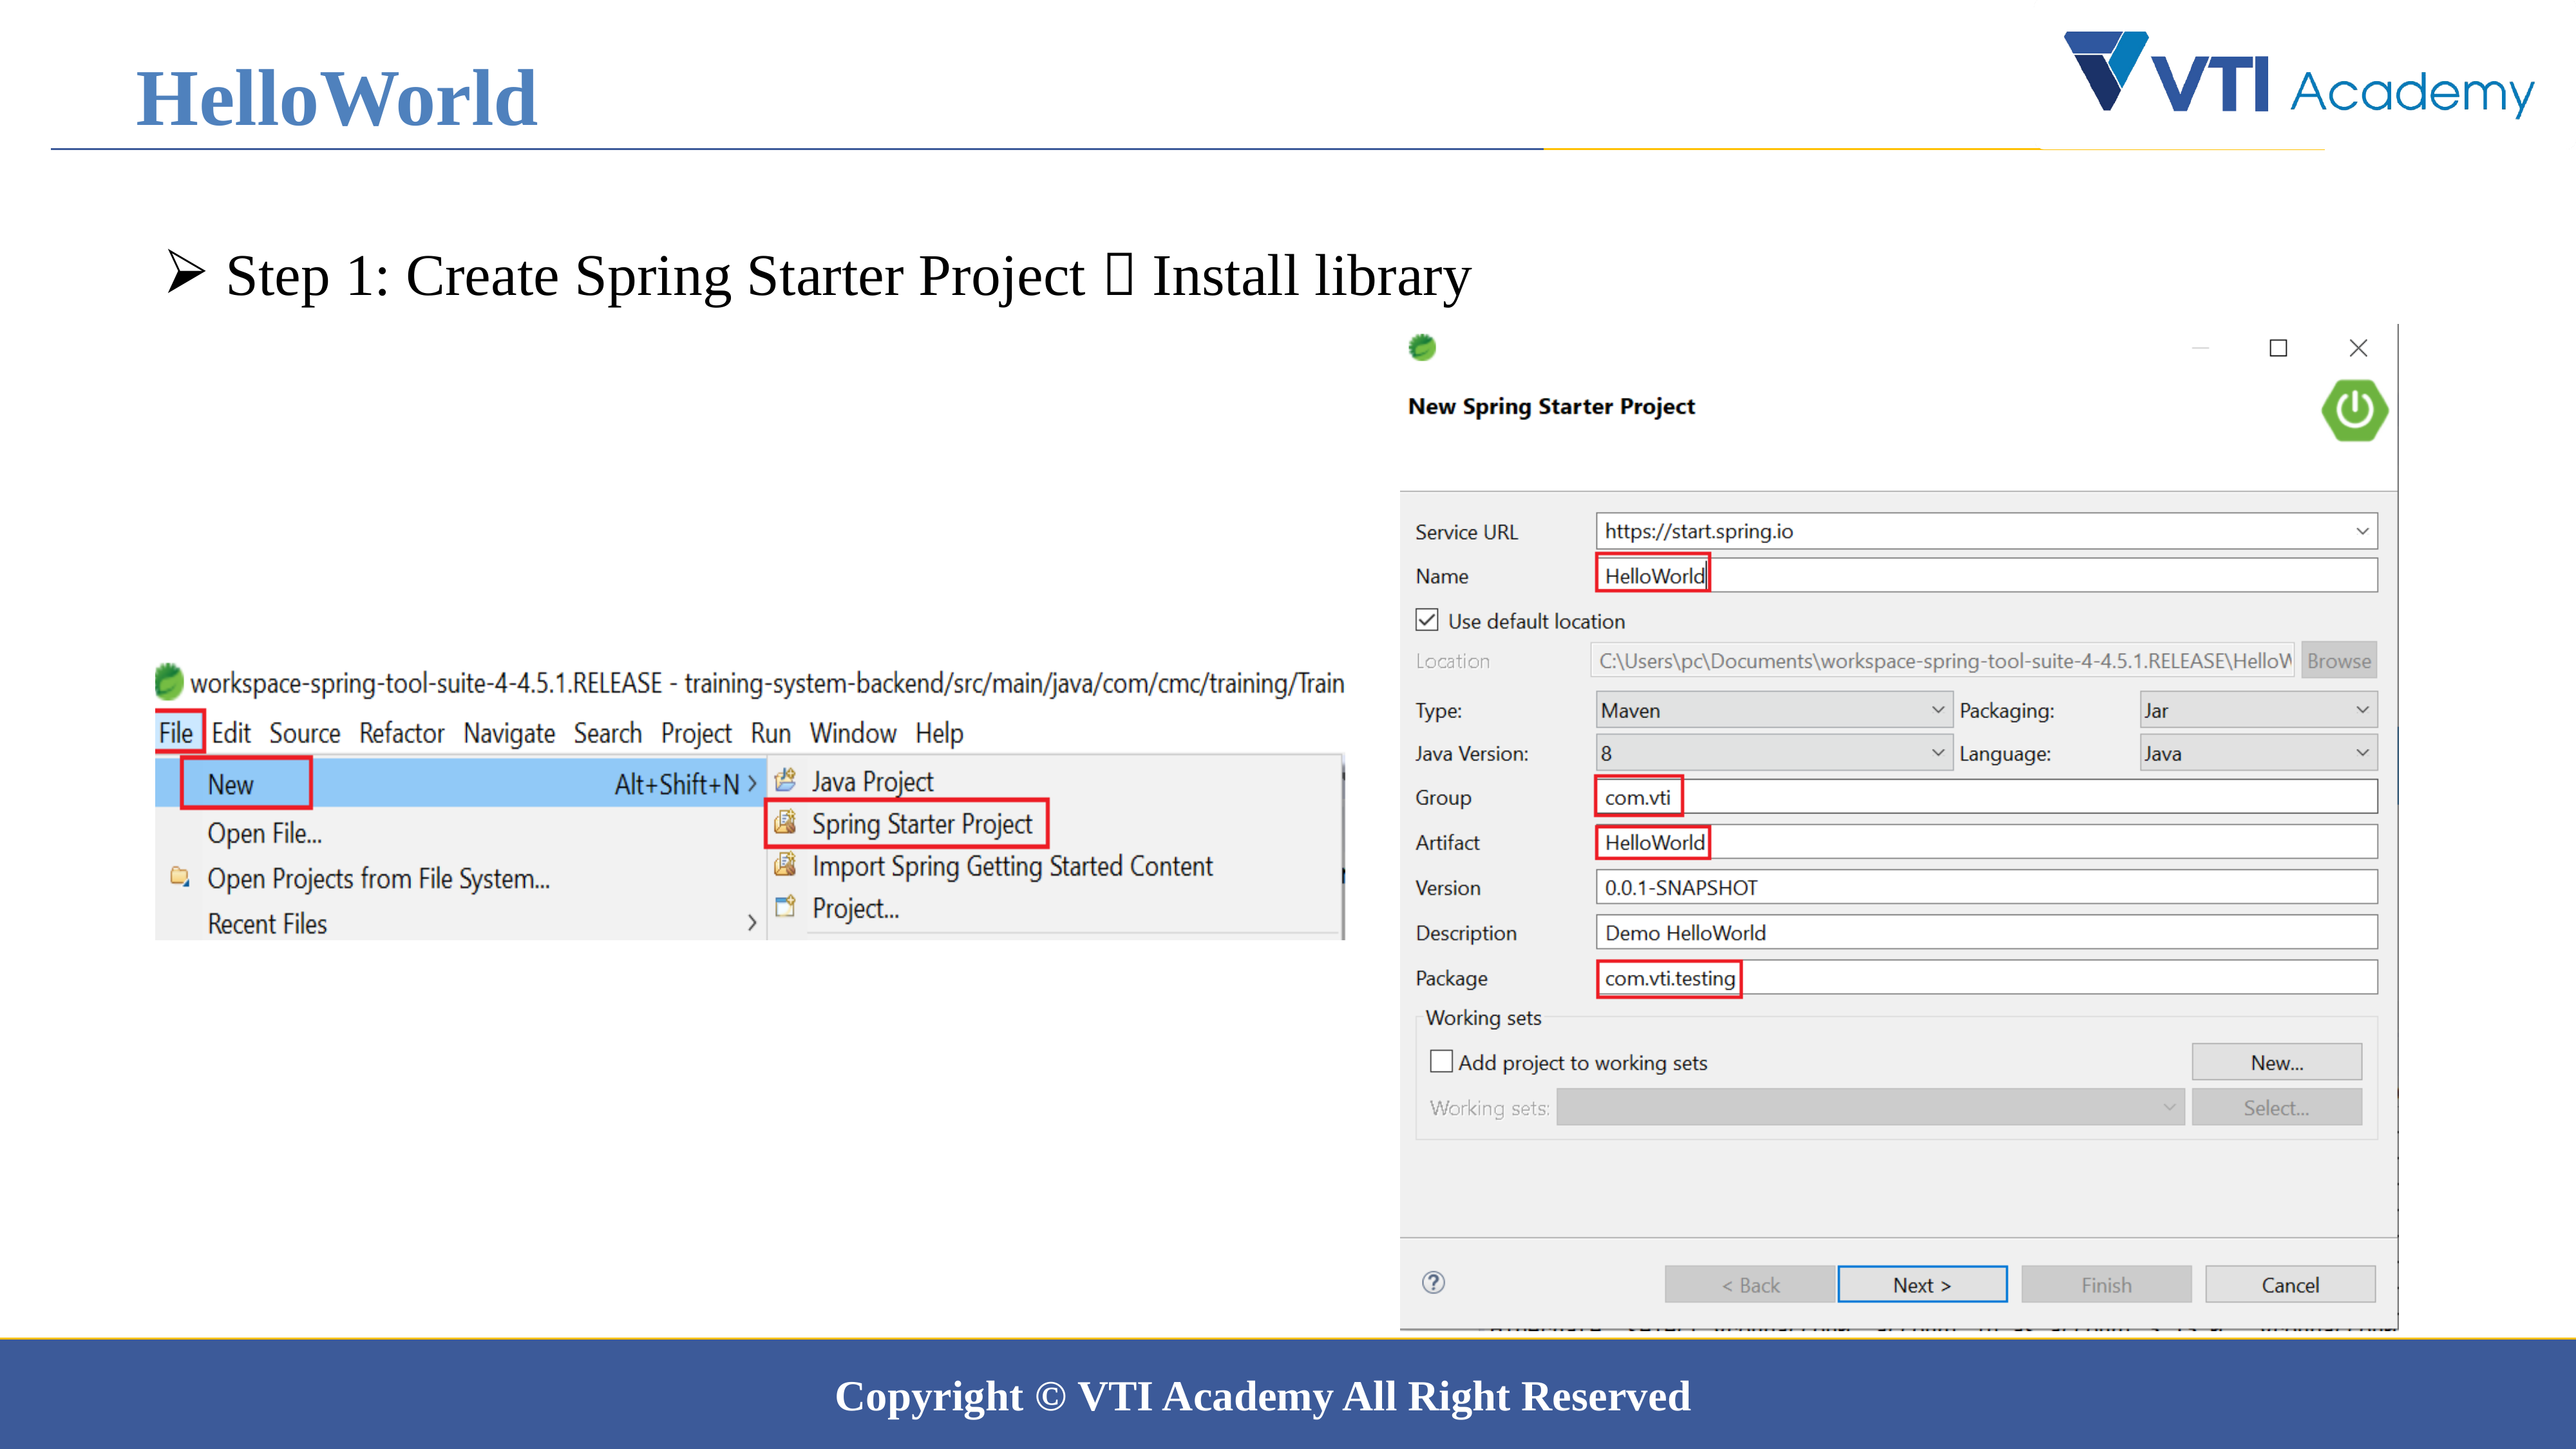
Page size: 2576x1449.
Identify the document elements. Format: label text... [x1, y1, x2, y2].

text_box HelloWorld [126, 60, 1240, 126]
picture [1399, 324, 2400, 1332]
picture [2034, 0, 2576, 149]
picture [155, 656, 1345, 941]
text_box Step 1: Create Spring Starter Project  Install library [155, 231, 1674, 341]
